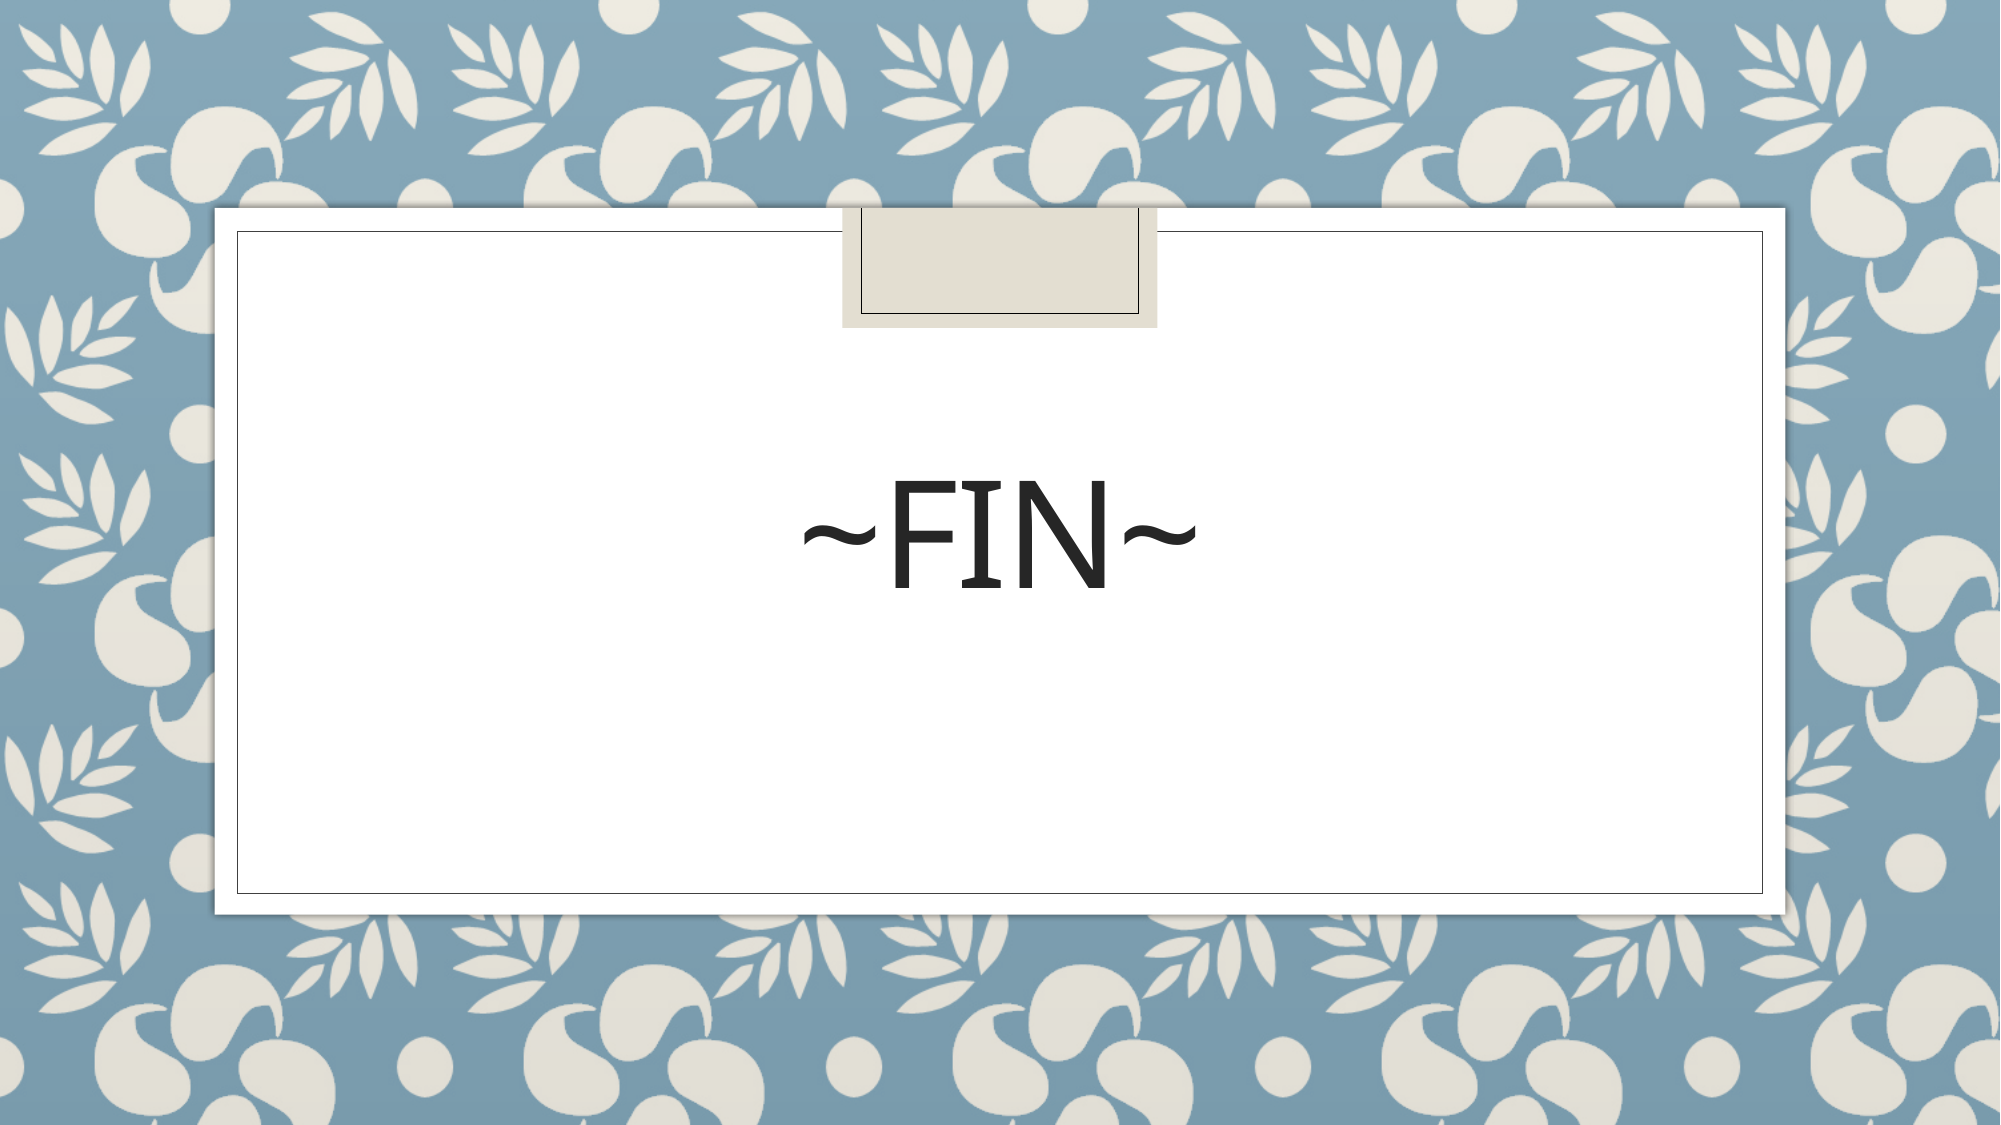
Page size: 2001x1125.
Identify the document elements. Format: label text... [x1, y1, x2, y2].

title ~Fin~ [256, 213, 1745, 874]
